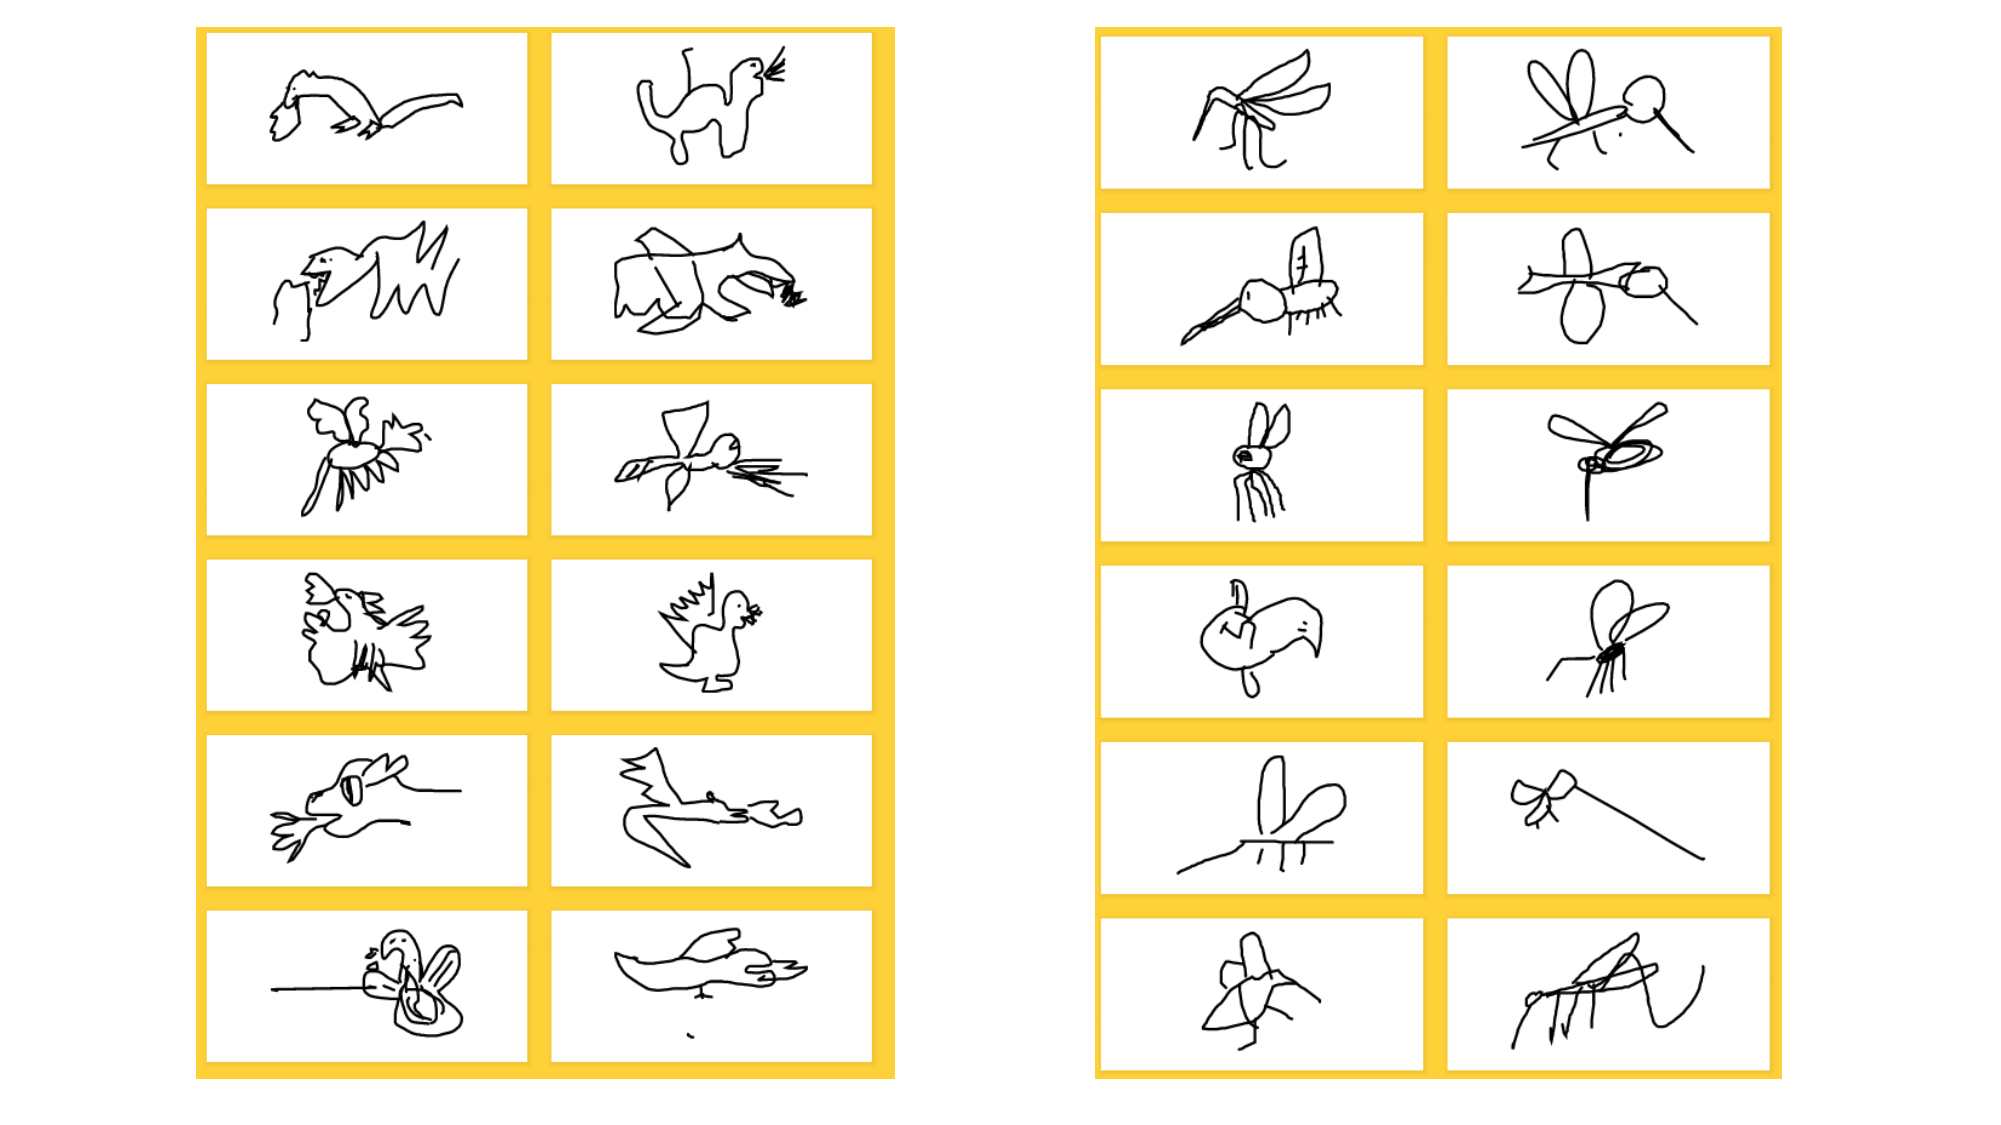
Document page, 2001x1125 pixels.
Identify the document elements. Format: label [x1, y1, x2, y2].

picture [1095, 27, 1782, 1079]
picture [195, 27, 895, 1079]
